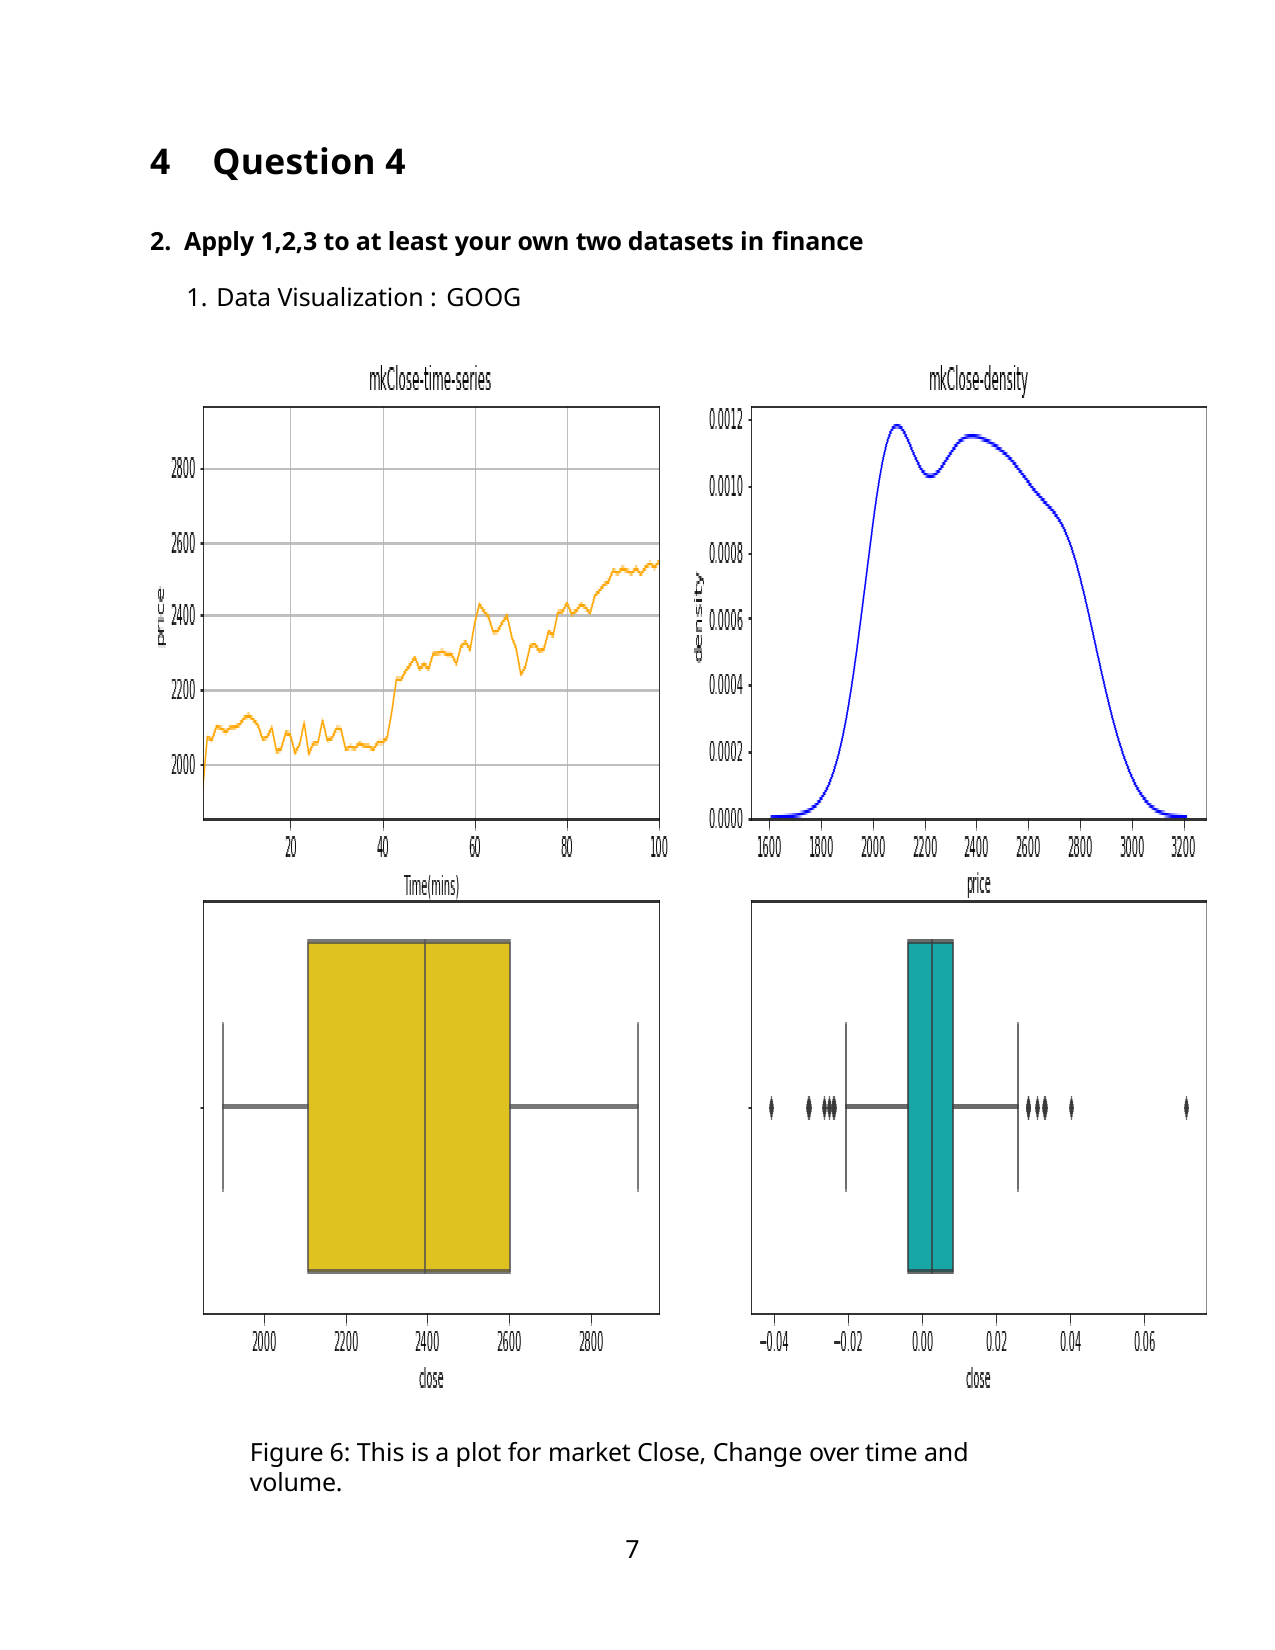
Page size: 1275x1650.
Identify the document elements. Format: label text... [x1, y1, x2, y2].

text_box [156, 365, 1207, 1388]
text_box Figure 6: This is a plot for market Close, Change over time and volume. [247, 1434, 1027, 1497]
slide_number 10 [619, 1541, 656, 1650]
text_box 4 Question 4 Apply 1,2,3 to at least your own two datasets in finance Data Visualization : GOOG [147, 136, 874, 311]
